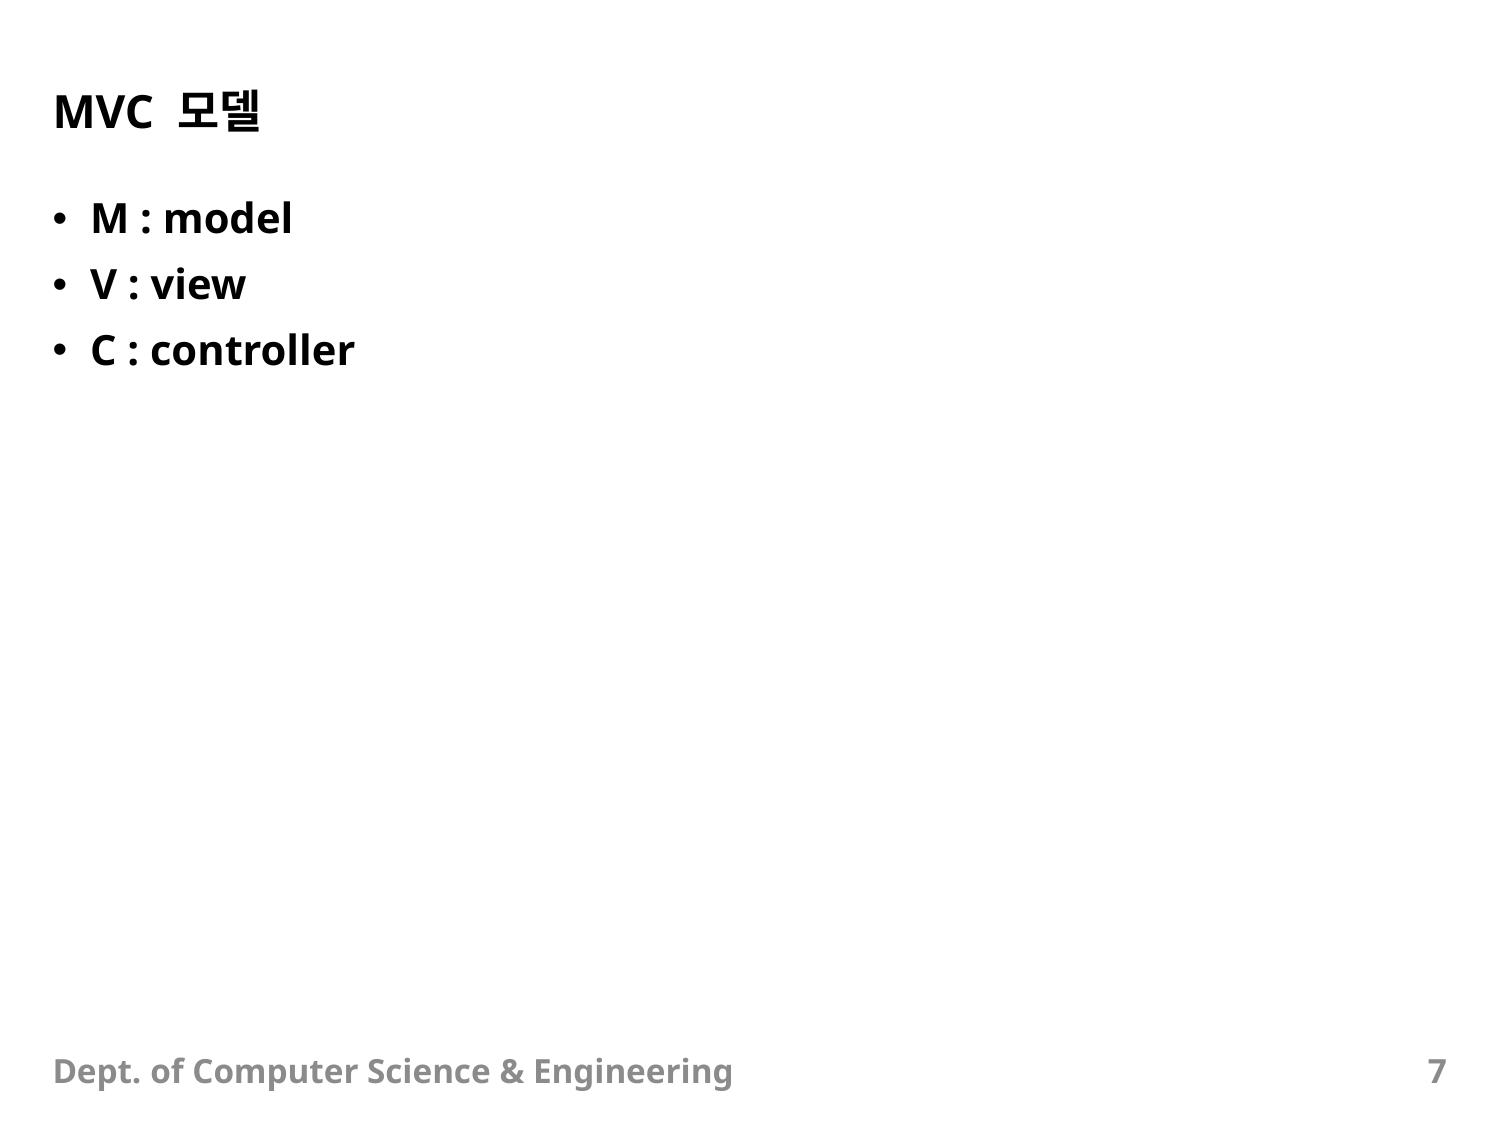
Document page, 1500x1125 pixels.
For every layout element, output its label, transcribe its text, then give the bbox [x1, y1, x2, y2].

list M : model V : view C : controller [37, 190, 1462, 1014]
footer Dept. of Computer Science & Engineering [37, 1042, 1004, 1103]
slide_number 7 [1059, 1042, 1462, 1103]
title MVC 모델 [37, 59, 1463, 169]
